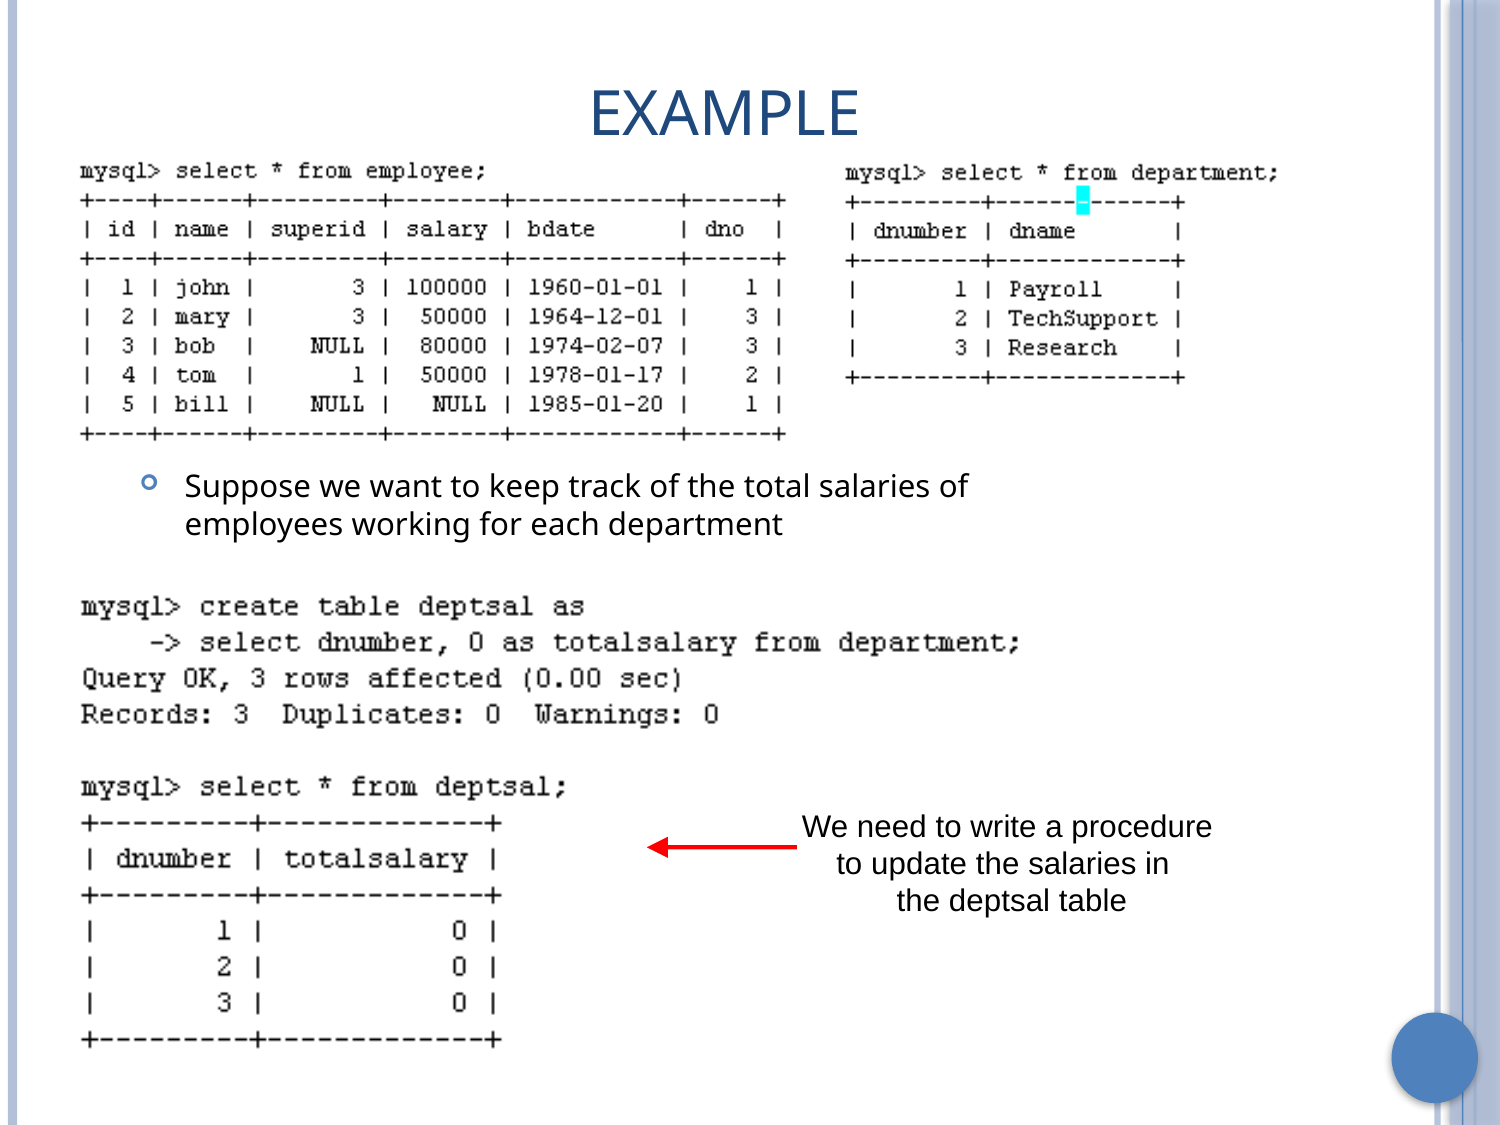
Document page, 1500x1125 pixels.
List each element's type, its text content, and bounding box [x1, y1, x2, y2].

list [74, 153, 1287, 445]
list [74, 586, 1043, 1063]
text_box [646, 799, 1238, 926]
title Example [75, 45, 1375, 175]
list Suppose we want to keep track of the total salaries of employees working for each department [124, 459, 1149, 797]
